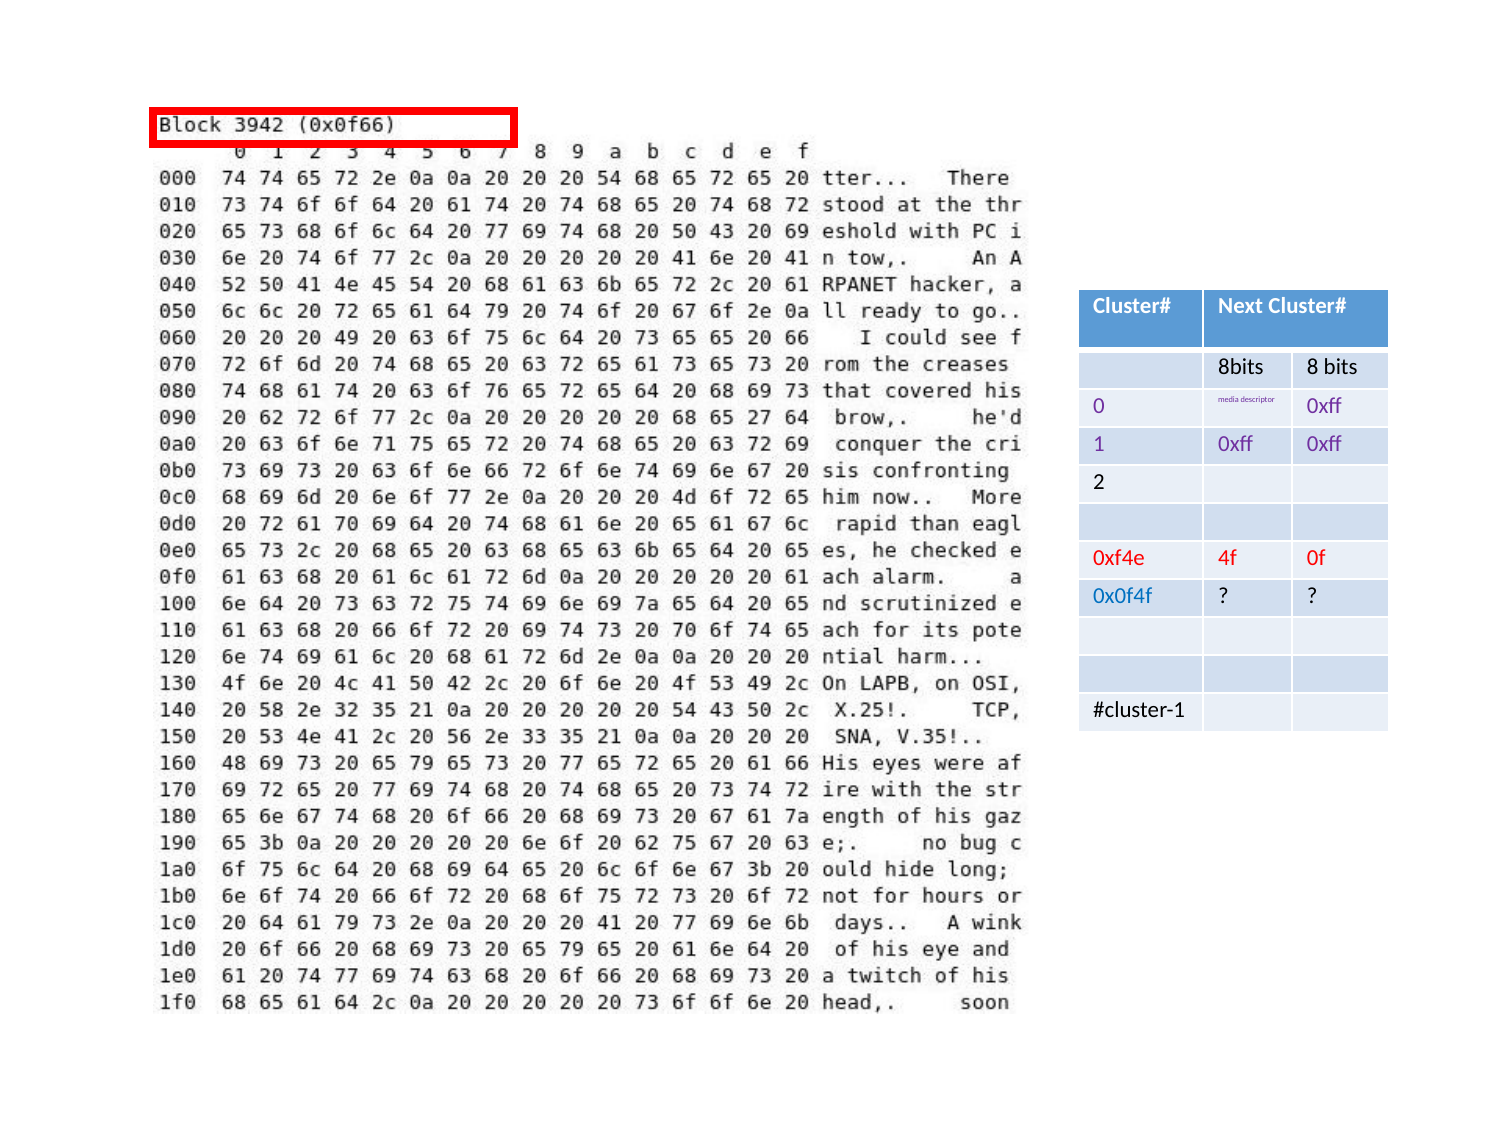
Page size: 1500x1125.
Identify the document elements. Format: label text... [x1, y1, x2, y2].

table_cell [1204, 656, 1291, 692]
table_cell [1079, 618, 1202, 654]
table_cell media descriptor [1204, 390, 1291, 426]
table_cell 0xff [1204, 428, 1291, 464]
table_cell 0x0f4f [1079, 580, 1202, 616]
table_cell 1 [1079, 428, 1202, 464]
table_cell [1293, 618, 1388, 654]
table_cell [1204, 504, 1291, 540]
table_cell [1293, 694, 1388, 731]
table_cell 0f [1293, 542, 1388, 578]
table_cell [1204, 466, 1291, 502]
picture [153, 110, 1035, 1015]
table_cell 0xff [1293, 390, 1388, 426]
table_cell 2 [1079, 466, 1202, 502]
table_cell ? [1293, 580, 1388, 616]
table_cell [1293, 466, 1388, 502]
table_cell 0xff [1293, 428, 1388, 464]
table_cell 0xf4e [1079, 542, 1202, 578]
table_cell #cluster-1 [1079, 694, 1202, 731]
table_cell 8 bits [1293, 353, 1388, 388]
table_header Cluster# [1079, 290, 1202, 347]
table_cell [1204, 694, 1291, 731]
table_cell [1293, 656, 1388, 692]
table_cell 8bits [1204, 353, 1291, 388]
table_cell 4f [1204, 542, 1291, 578]
table_cell [1079, 504, 1202, 540]
table_header Next Cluster# [1204, 290, 1388, 347]
table_cell [1079, 656, 1202, 692]
table_cell [1204, 618, 1291, 654]
table_cell [1079, 353, 1202, 388]
table_cell [1293, 504, 1388, 540]
table_cell ? [1204, 580, 1291, 616]
table_cell 0 [1079, 390, 1202, 426]
